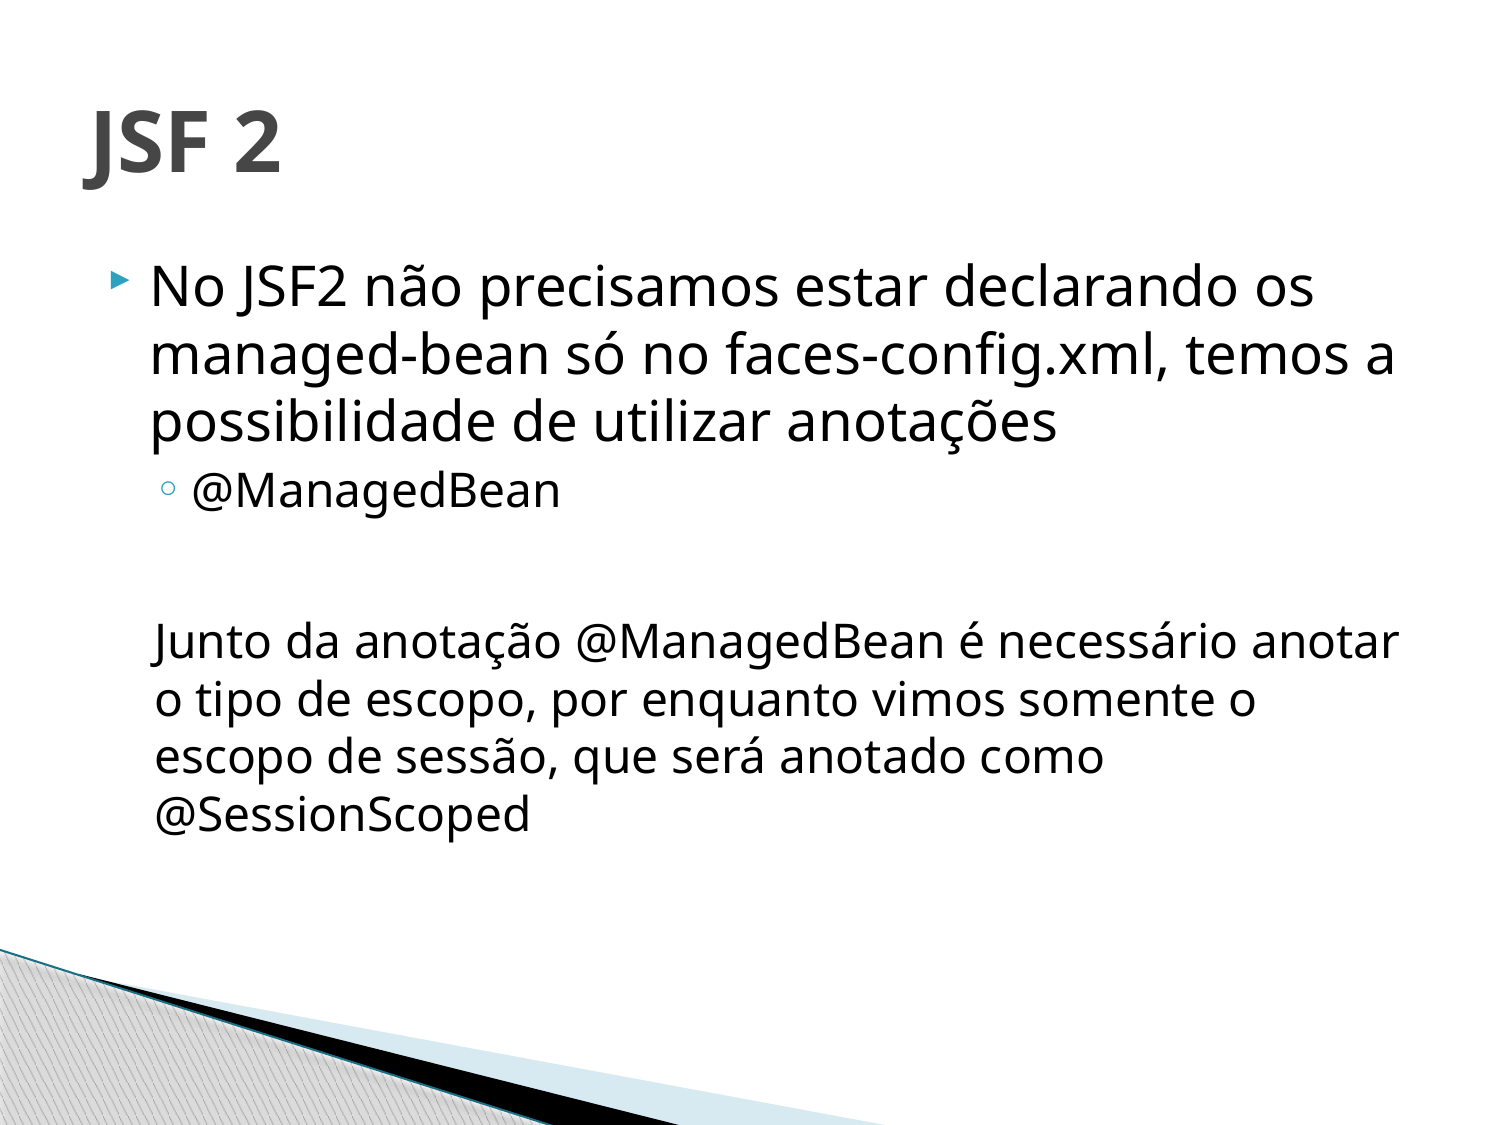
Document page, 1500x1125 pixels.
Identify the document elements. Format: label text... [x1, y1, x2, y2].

title JSF 2 [75, 45, 1425, 233]
list No JSF2 não precisamos estar declarando os managed-bean só no faces-config.xml, temos a possibilidade de utilizar anotações @ManagedBean Junto da anotação @ManagedBean é necessário anotar o tipo de escopo, por enquanto vimos somente o escopo de sessão, que será anotado como @SessionScoped [75, 243, 1425, 1071]
